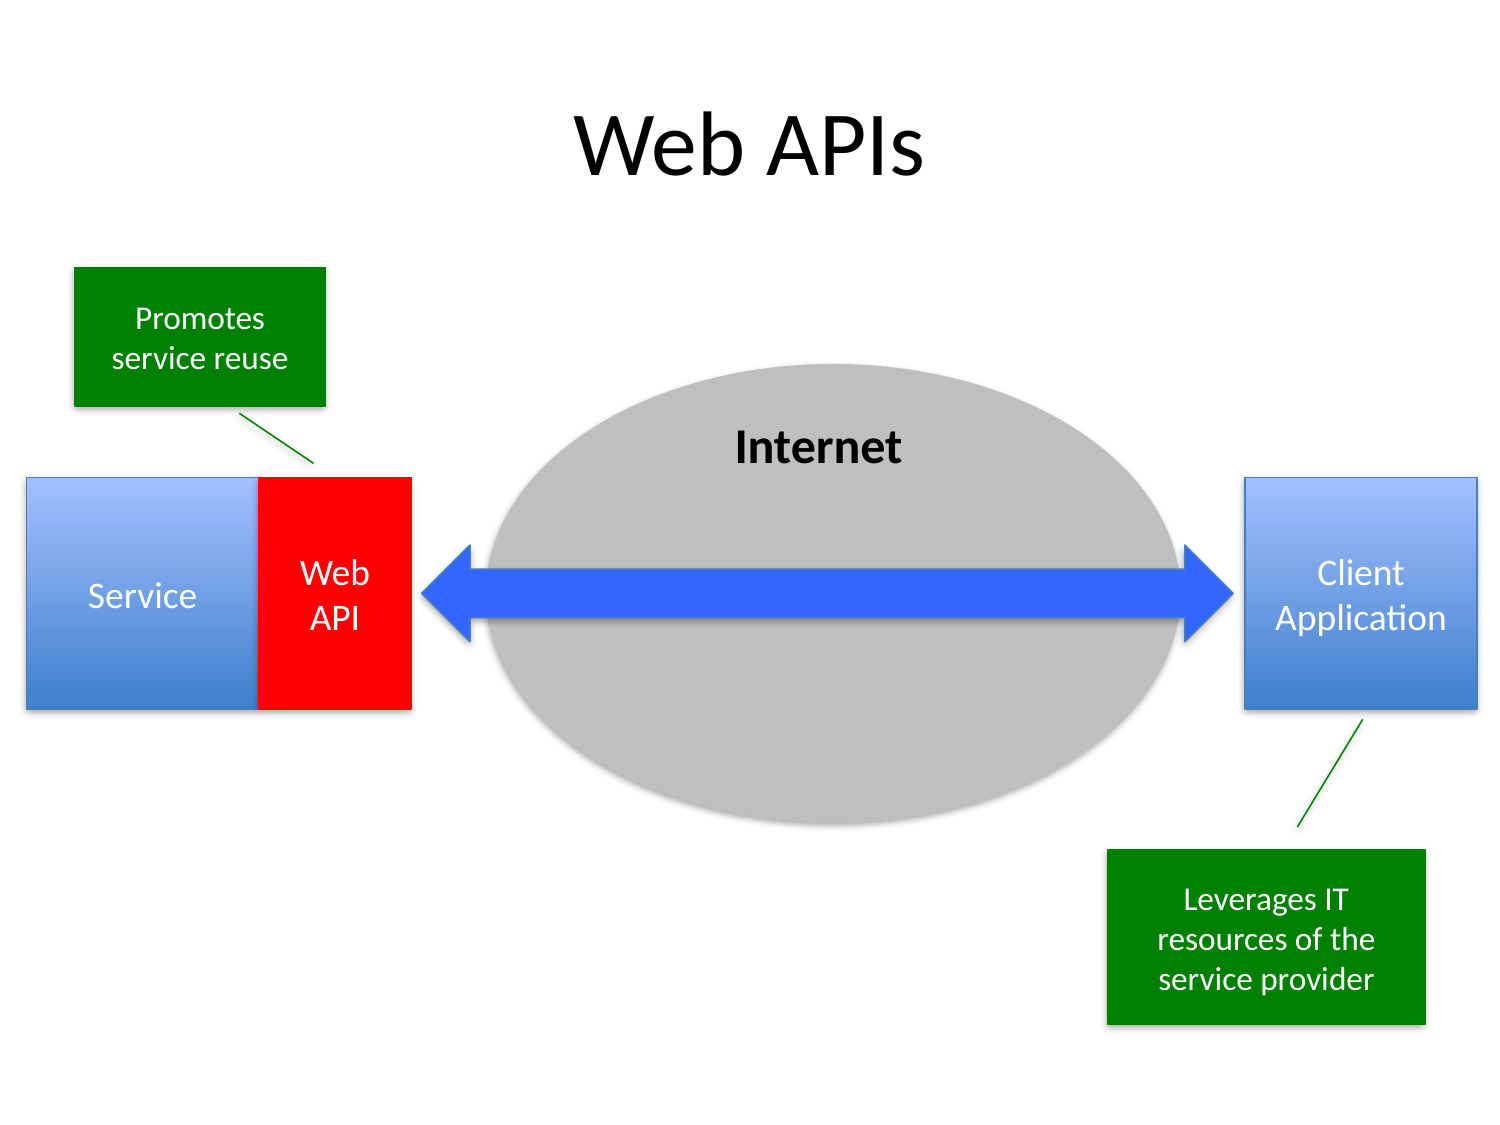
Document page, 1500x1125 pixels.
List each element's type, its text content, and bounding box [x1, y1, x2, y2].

text_box [489, 627, 1178, 824]
title Web APIs [75, 45, 1425, 233]
text_box [487, 363, 1178, 567]
text_box Leverages IT resources of the service provider [1296, 718, 1364, 828]
text_box Service [26, 477, 256, 710]
text_box Internet [687, 406, 951, 481]
text_box Leverages IT resources of the service provider [1107, 849, 1426, 1025]
text_box Promotes service reuse [238, 412, 315, 464]
text_box Promotes service reuse [74, 267, 326, 407]
text_box Web API [258, 477, 412, 710]
text_box Client Application [1244, 477, 1478, 710]
text_box [421, 544, 1234, 643]
